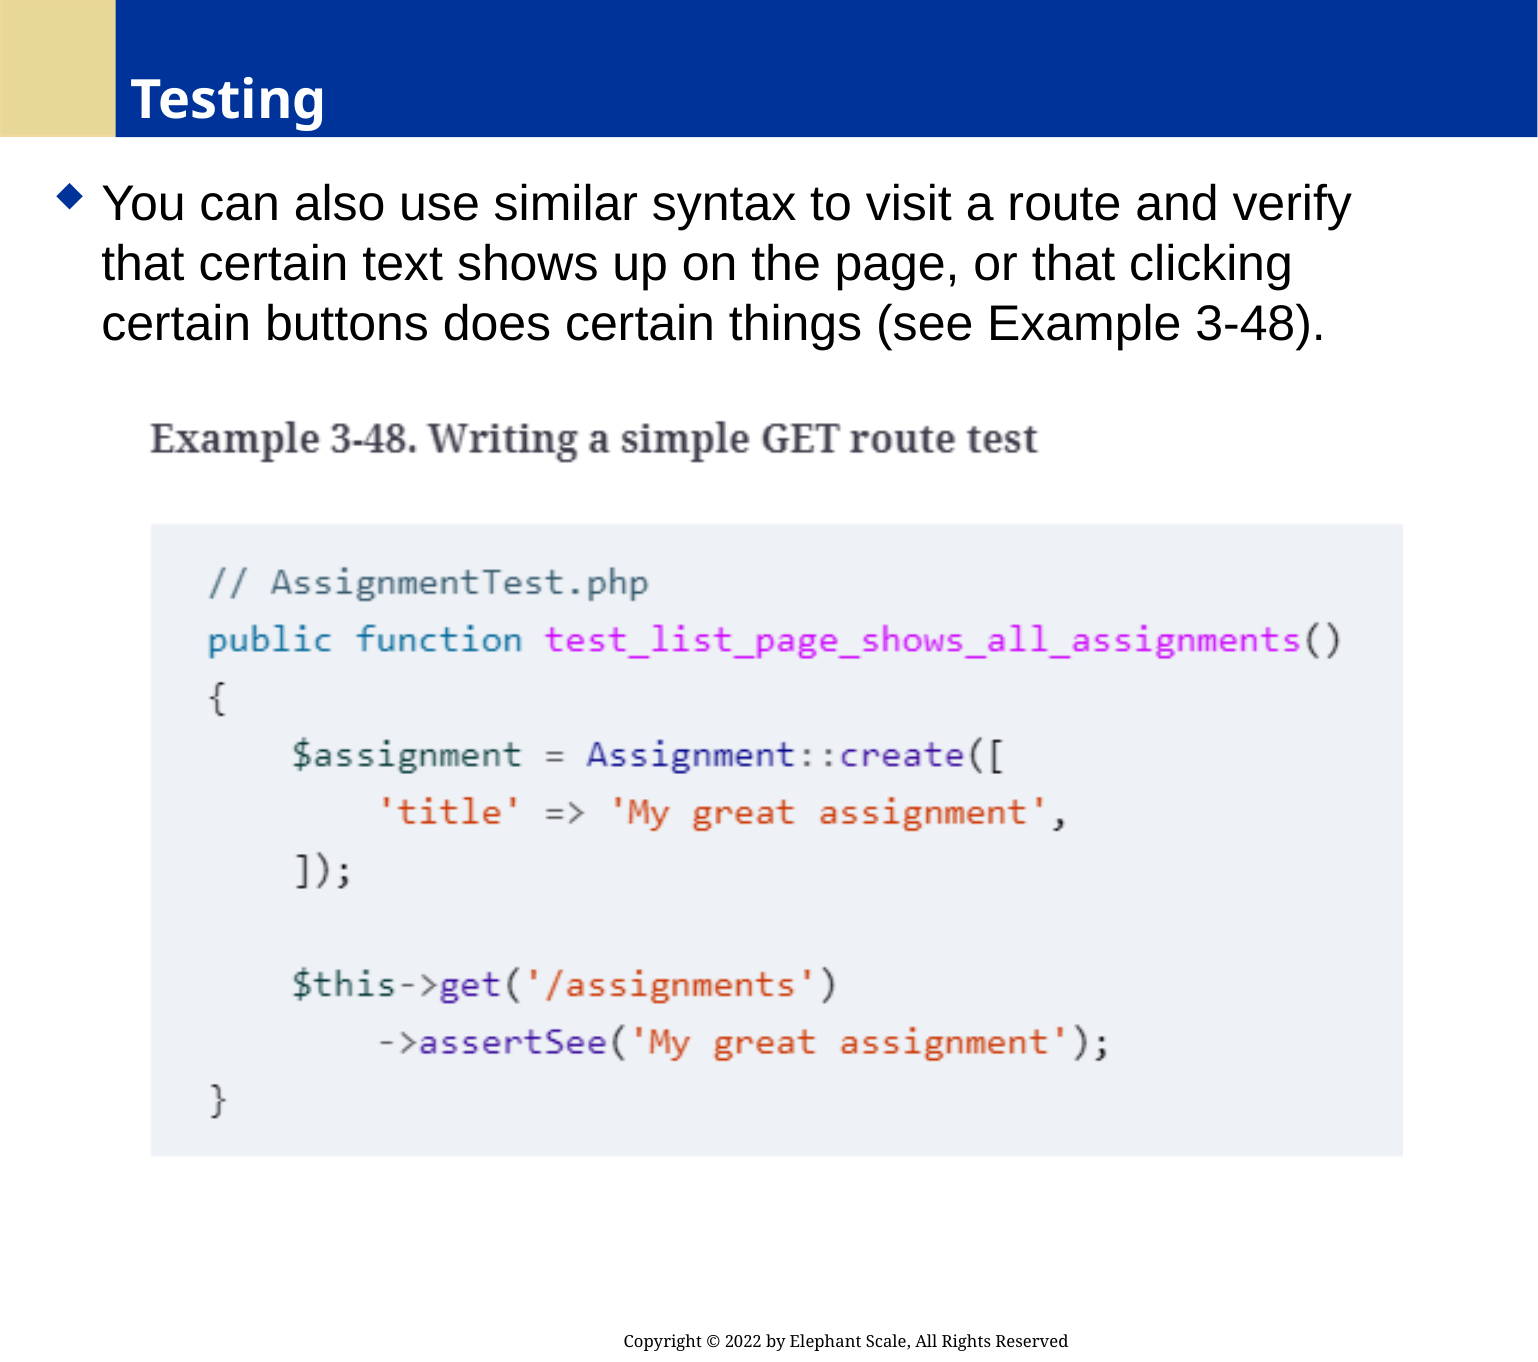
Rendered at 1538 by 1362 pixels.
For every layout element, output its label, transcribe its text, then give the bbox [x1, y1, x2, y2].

picture [0, 0, 115, 137]
list You can also use similar syntax to visit a route and verify that certain text shows up on the page, or that clicking certain buttons does certain things (see Example 3-48). [38, 162, 1432, 1284]
title Testing [115, 0, 1538, 138]
picture [134, 367, 1403, 1193]
text_box Copyright © 2022 by Elephant Scale, All Rights Reserved [608, 1322, 1085, 1358]
